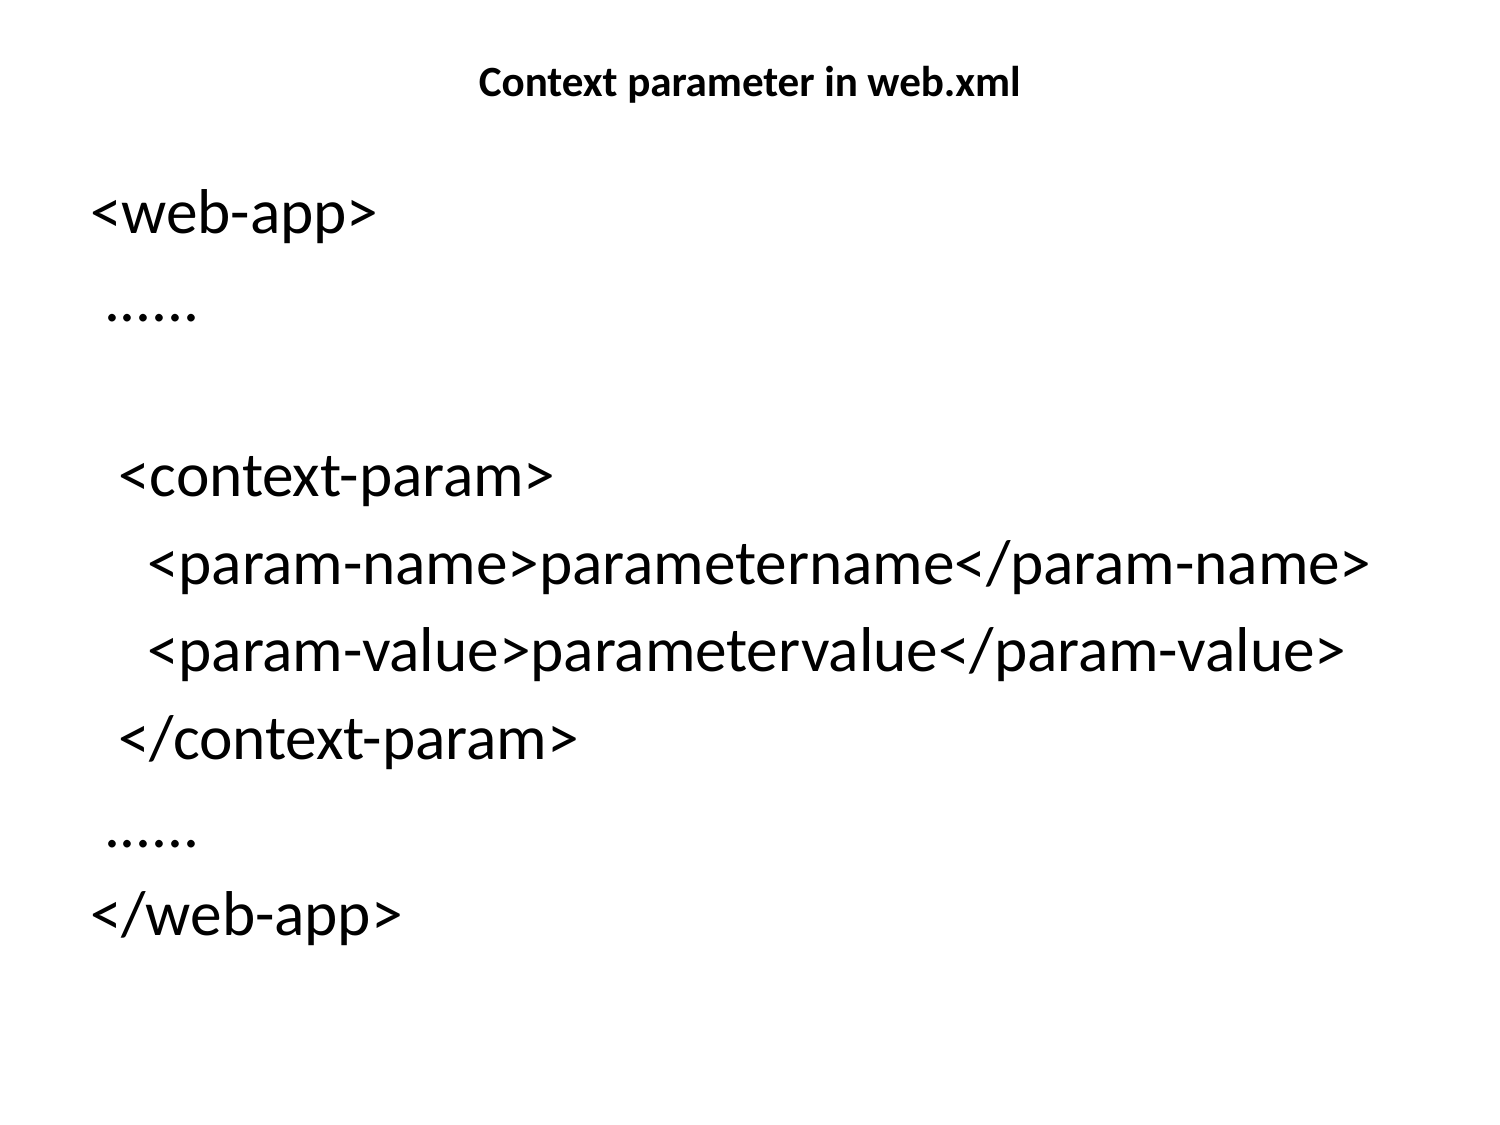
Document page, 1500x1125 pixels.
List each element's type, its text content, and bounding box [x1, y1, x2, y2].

title Context parameter in web.xml [75, 45, 1425, 113]
list <web-app> ...... <context-param> <param-name>parametername</param-name> <param-value>parametervalue</param-value> </context-param> ...... </web-app> [75, 162, 1425, 1005]
